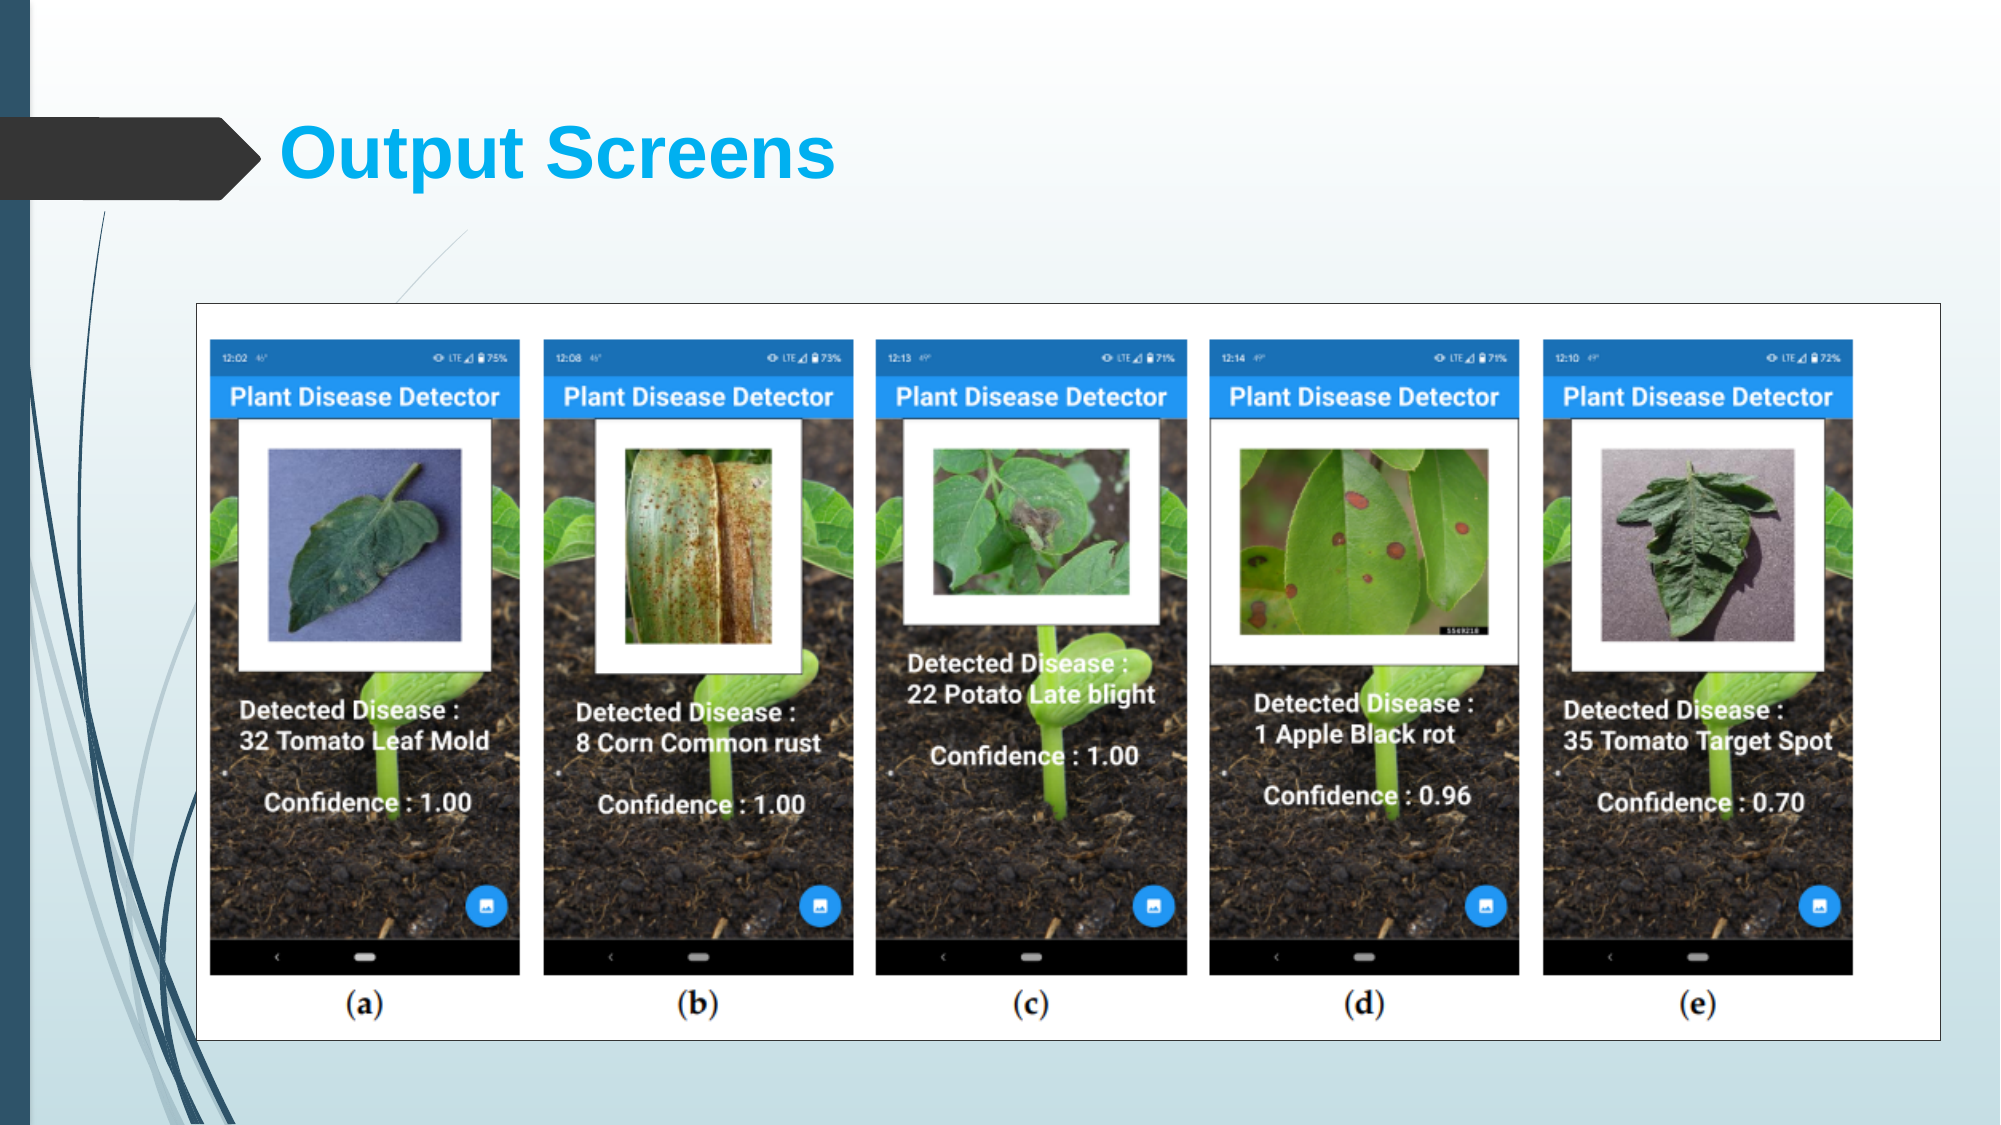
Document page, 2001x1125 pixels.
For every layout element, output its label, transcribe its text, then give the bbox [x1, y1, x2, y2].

text_box Output Screens [264, 96, 1615, 285]
picture [196, 303, 1941, 1041]
